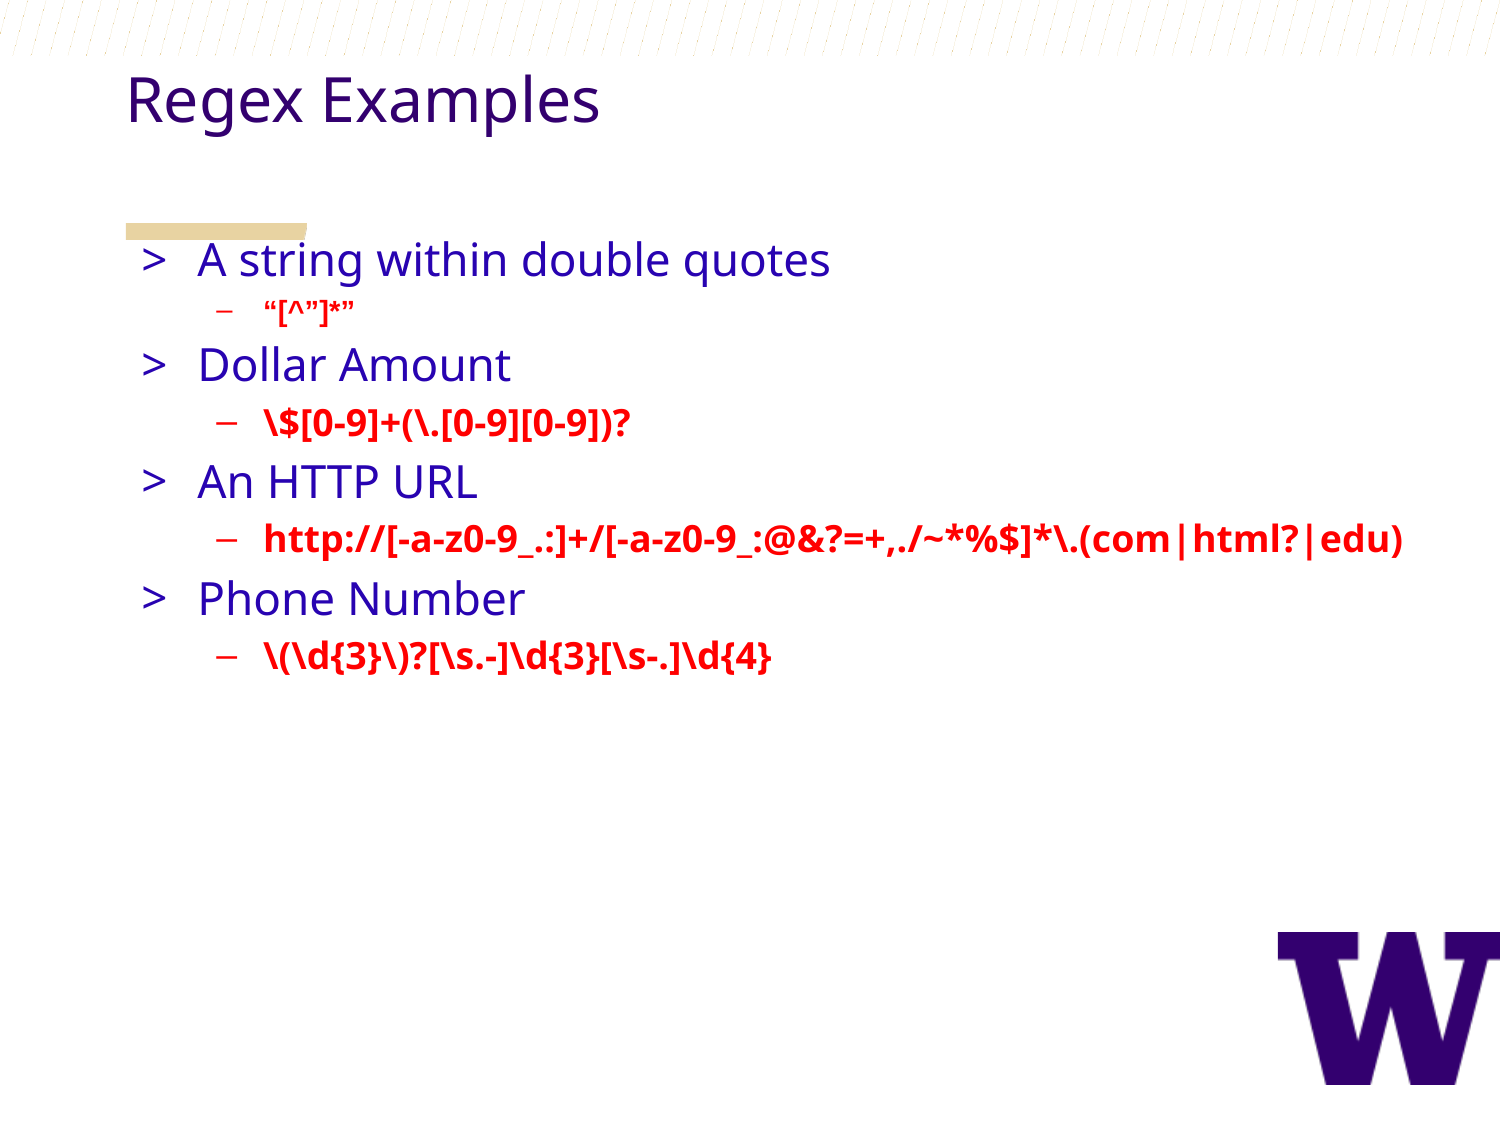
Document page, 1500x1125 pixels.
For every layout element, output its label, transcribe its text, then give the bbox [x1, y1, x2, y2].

picture [0, 0, 1500, 56]
list Regex Examples [110, 60, 1453, 224]
list A string within double quotes “[^”]*” Dollar Amount \$[0-9]+(\.[0-9][0-9])? An HTTP URL http://[-a-z0-9_.:]+/[-a-z0-9_:@&?=+,./~*%$]*\.(com|html?|edu) Phone Number \(\d{3}\)?[\s.-]\d{3}[\s-.]\d{4} [126, 223, 1472, 967]
